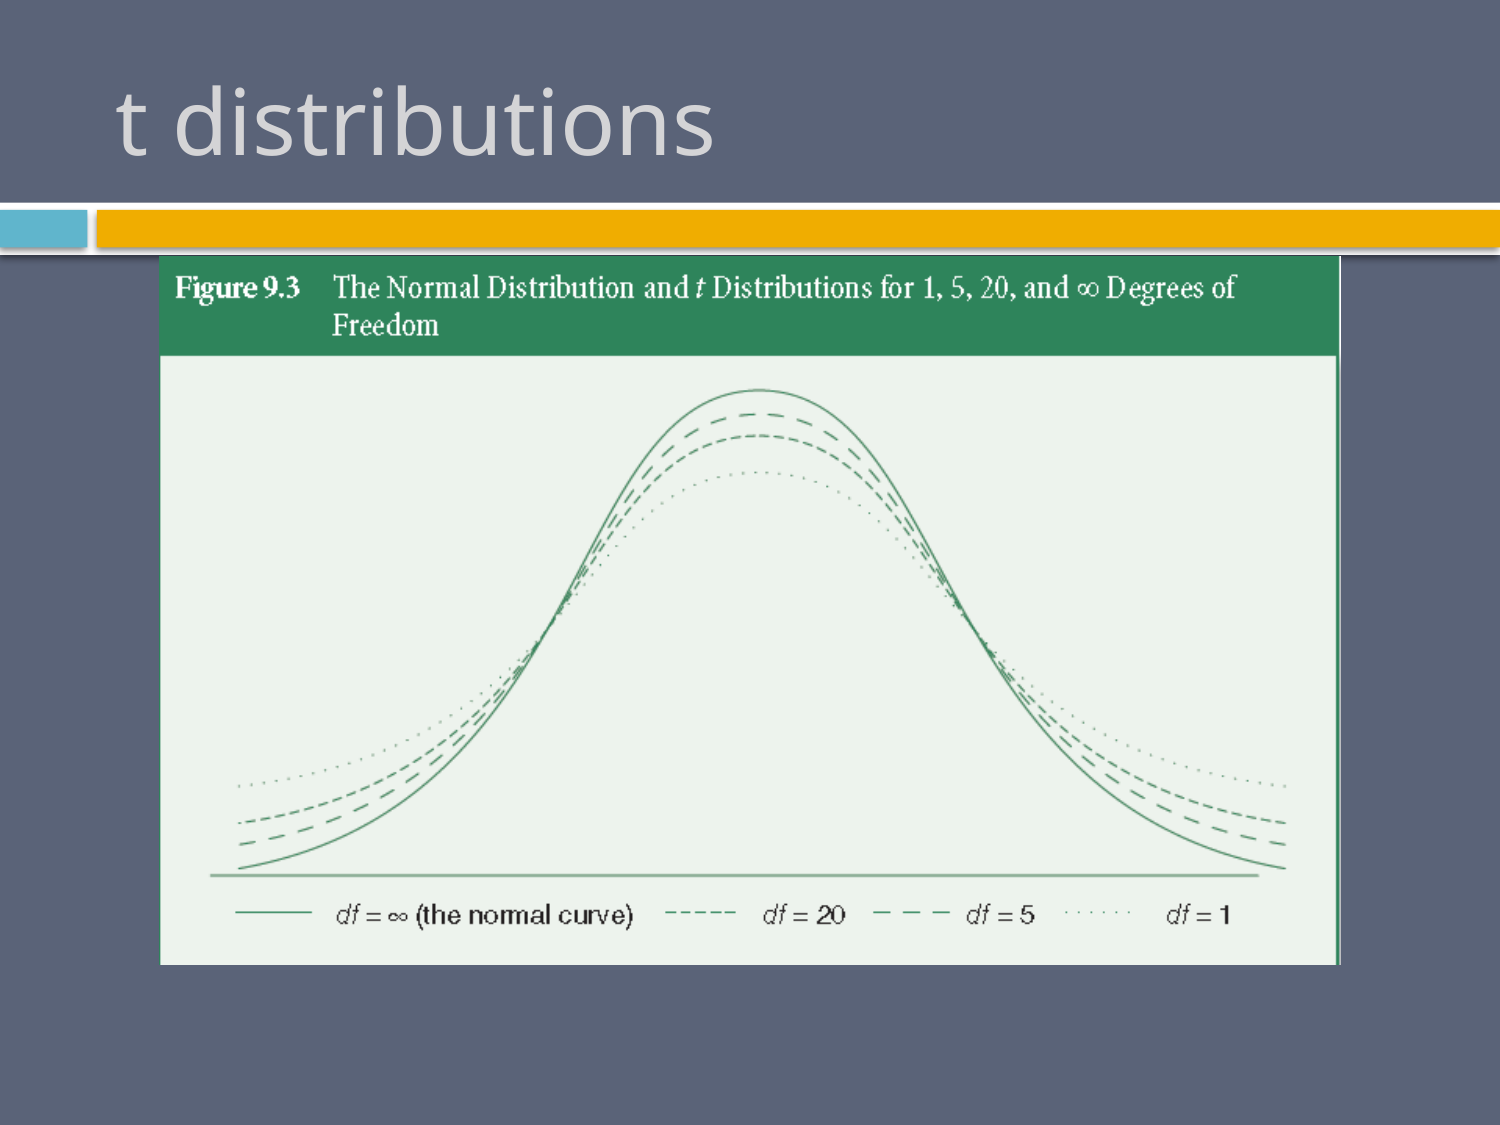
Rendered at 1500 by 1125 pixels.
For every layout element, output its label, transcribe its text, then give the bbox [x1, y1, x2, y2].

picture [159, 256, 1341, 965]
title t distributions [100, 37, 1439, 201]
